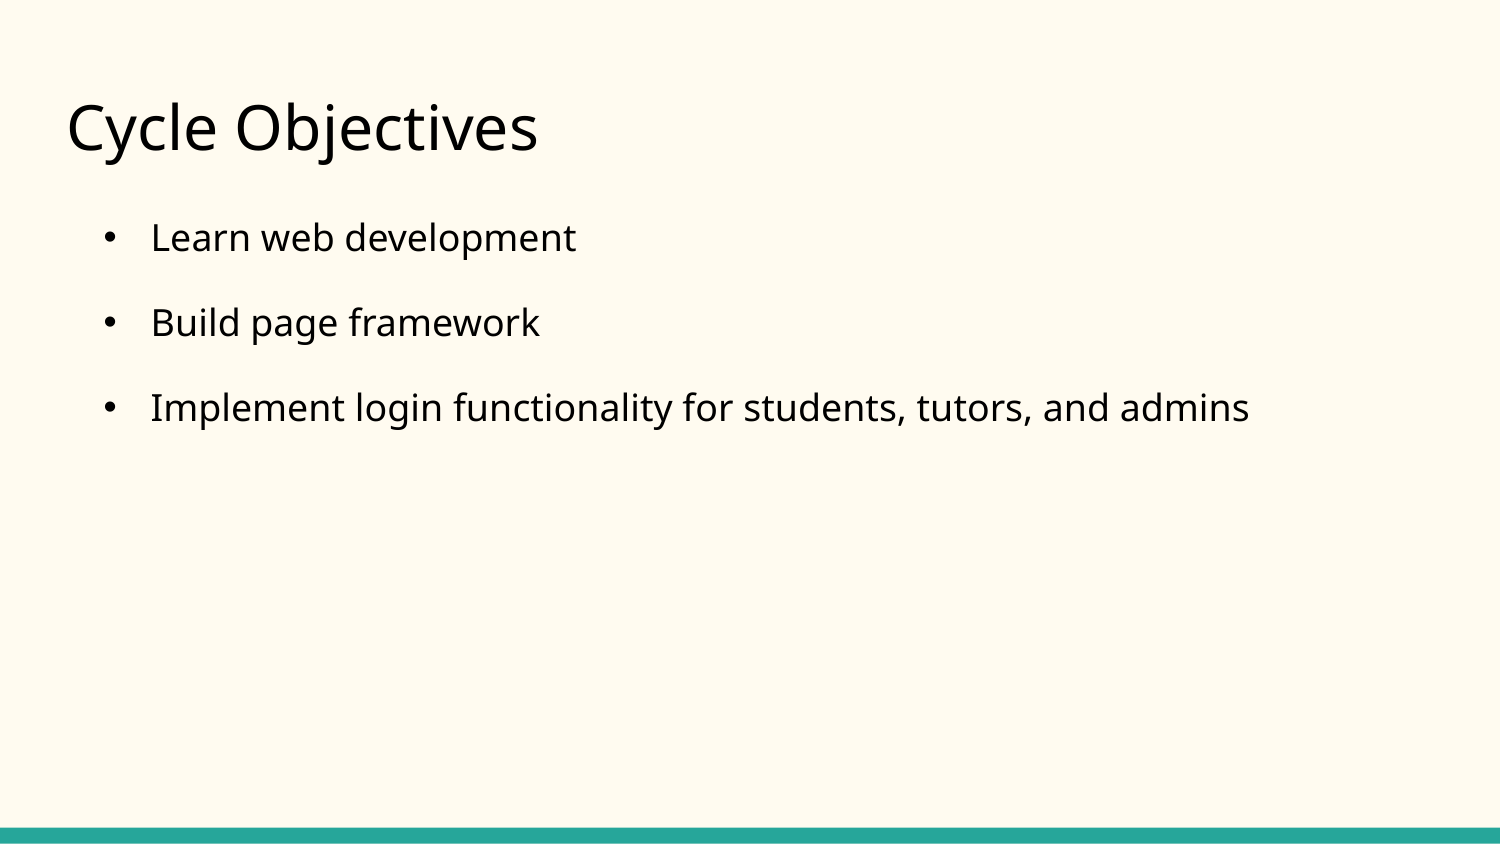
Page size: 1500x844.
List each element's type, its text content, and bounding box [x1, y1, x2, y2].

title Cycle Objectives [51, 72, 1449, 174]
list Learn web development Build page framework Implement login functionality for students, tutors, and admins [51, 192, 1449, 750]
